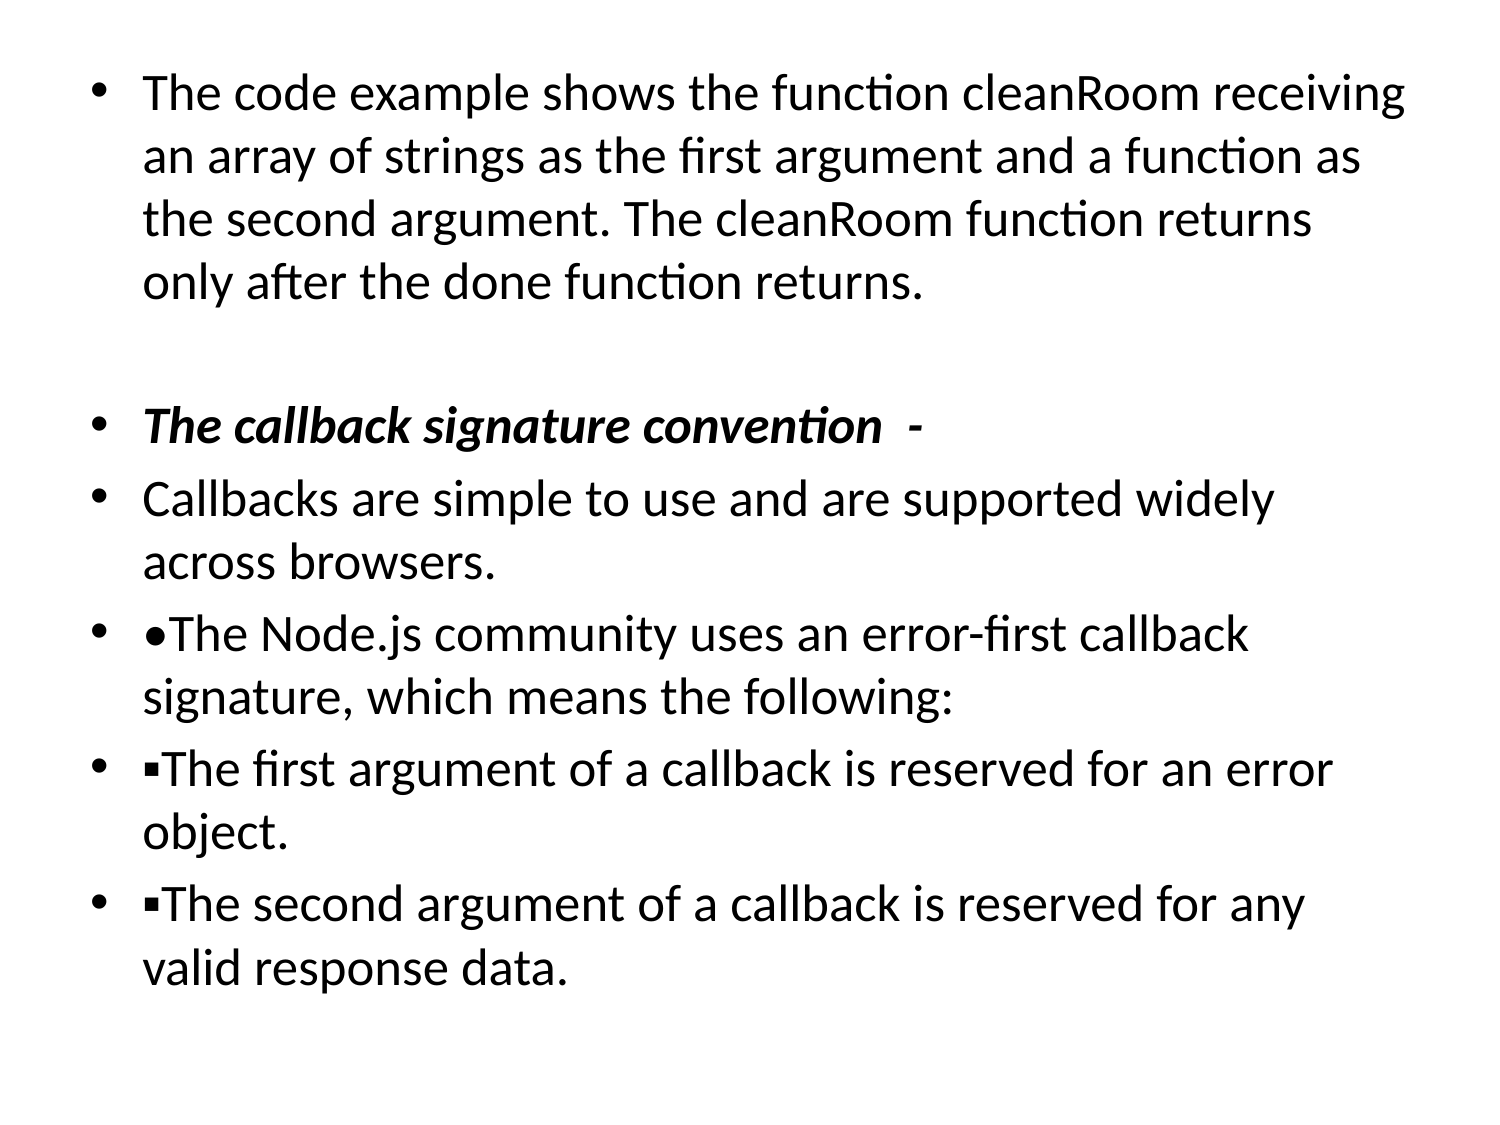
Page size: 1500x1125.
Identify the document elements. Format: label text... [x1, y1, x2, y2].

list The code example shows the function cleanRoom receiving an array of strings as the first argument and a function as the second argument. The cleanRoom function returns only after the done function returns. The callback signature convention - Callbacks are simple to use and are supported widely across browsers. •The Node.js community uses an error-first callback signature, which means the following: ▪The first argument of a callback is reserved for an error object. ▪The second argument of a callback is reserved for any valid response data. [75, 50, 1425, 1005]
